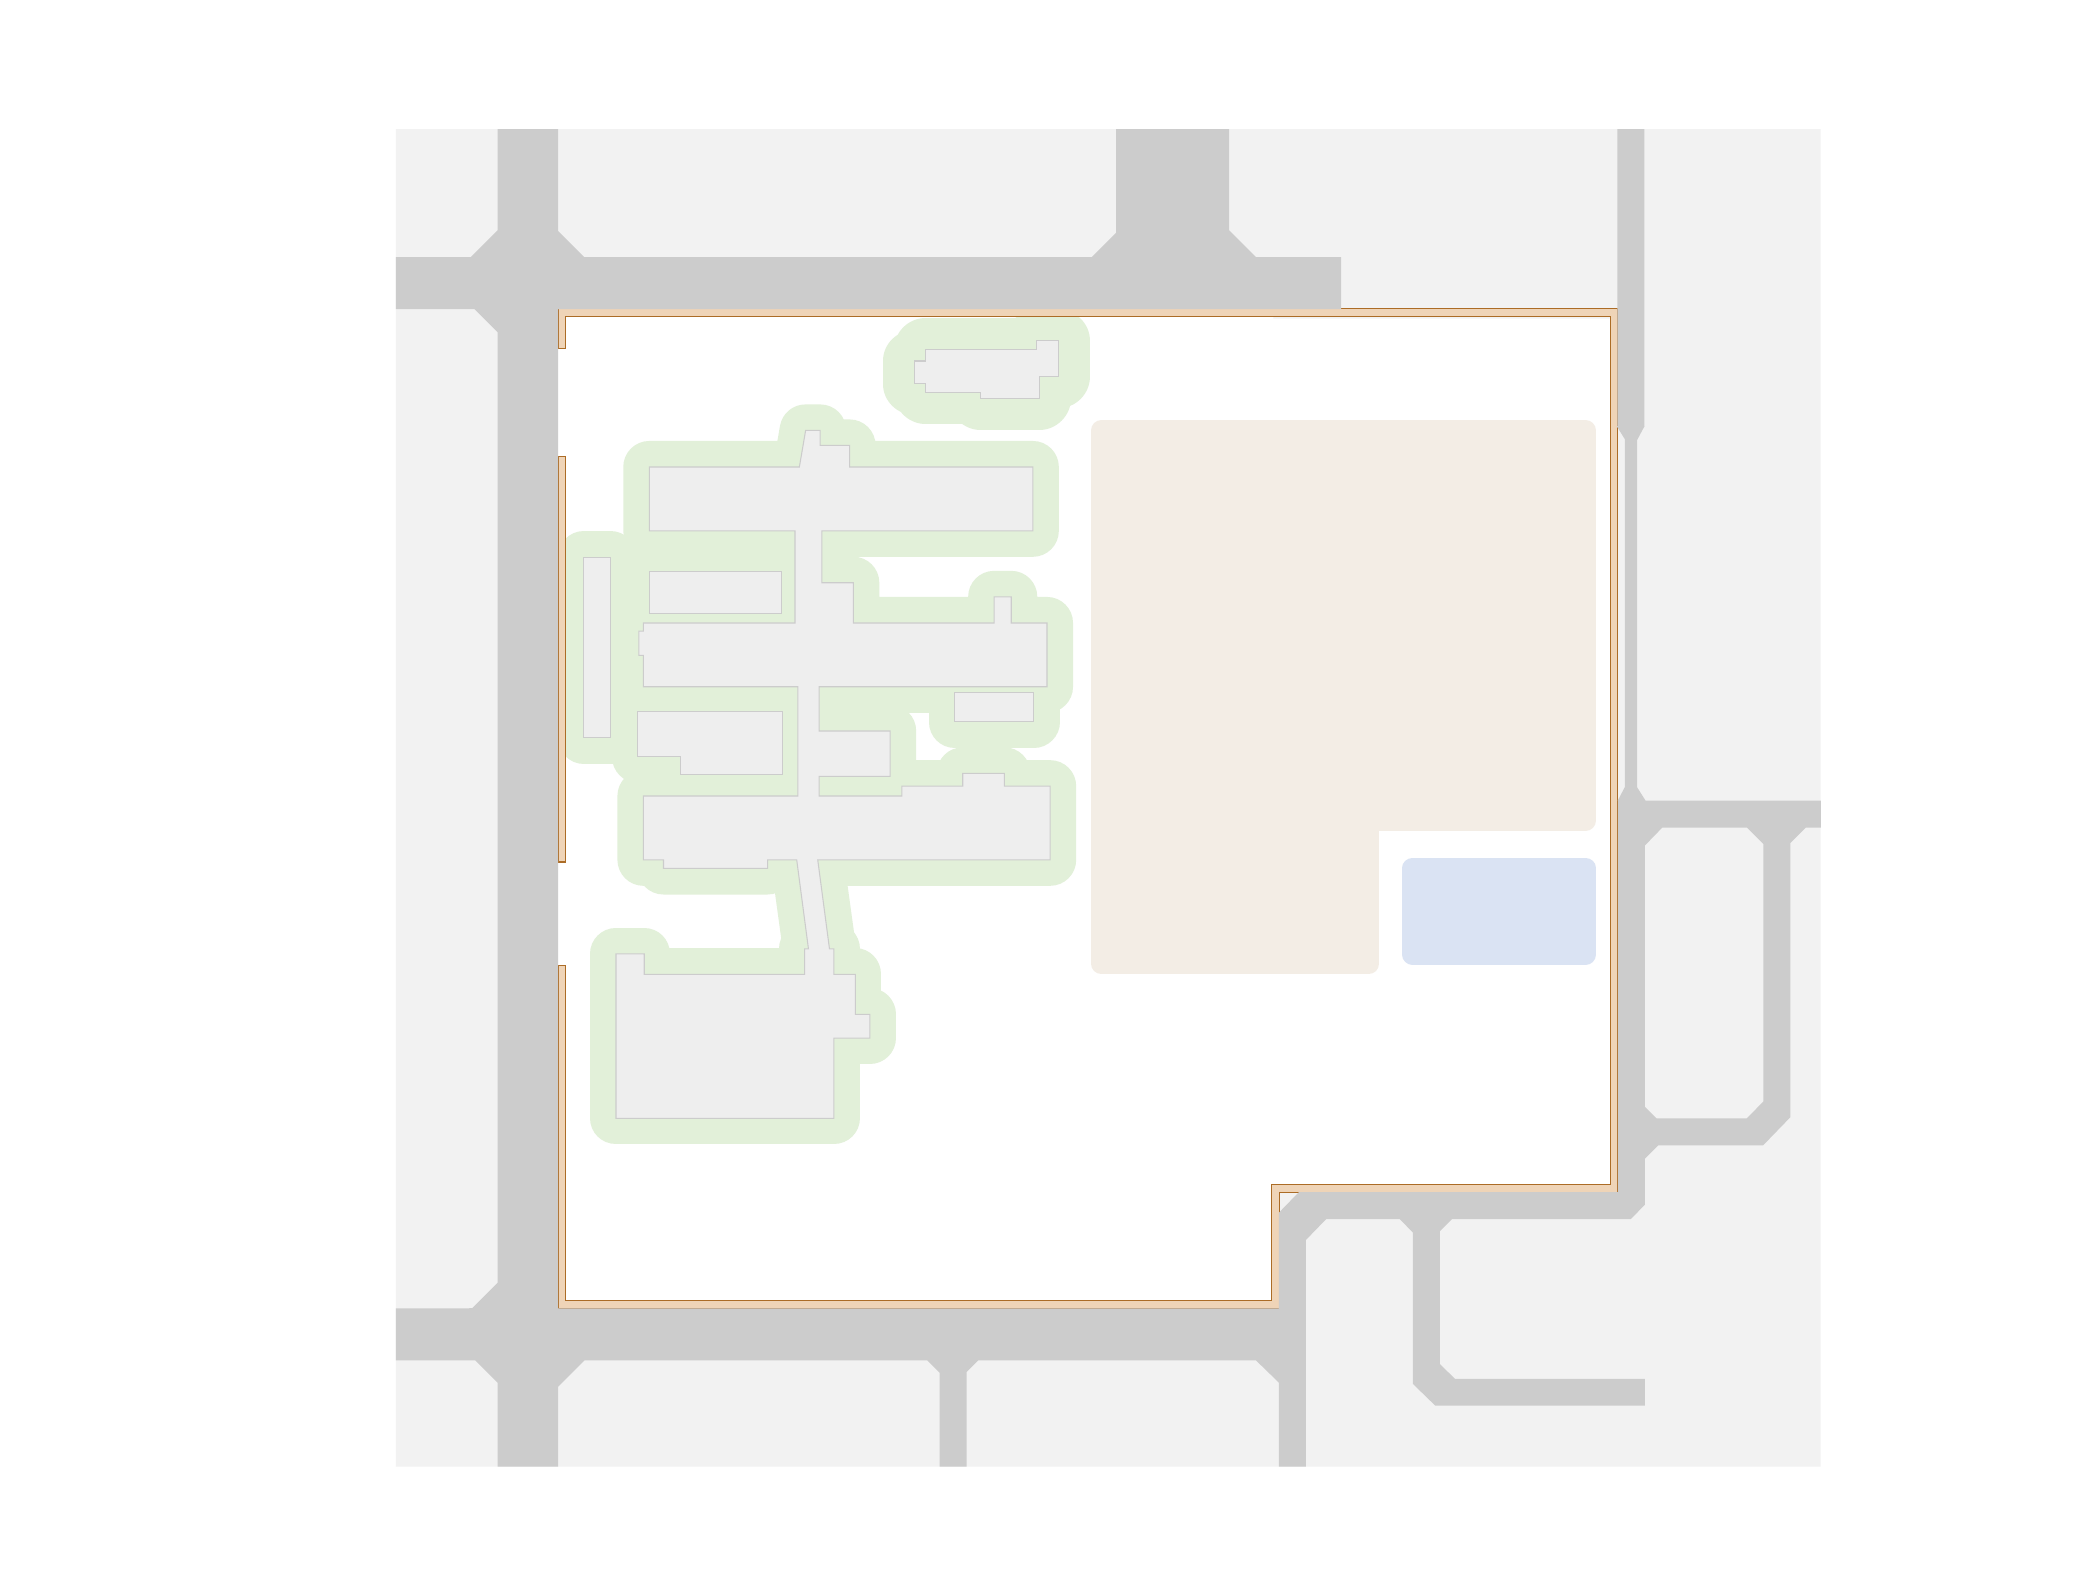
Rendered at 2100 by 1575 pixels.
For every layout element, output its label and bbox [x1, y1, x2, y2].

text_box [583, 340, 1059, 1119]
text_box [560, 1362, 938, 1468]
text_box [1307, 829, 1822, 1468]
text_box [395, 311, 496, 1307]
text_box [1231, 128, 1616, 308]
text_box [1639, 128, 1822, 799]
text_box [537, 293, 1613, 1327]
text_box [1619, 434, 1623, 794]
text_box [1613, 128, 1822, 1221]
text_box [395, 1362, 496, 1468]
text_box [1613, 308, 1619, 1191]
text_box [560, 128, 1114, 256]
text_box [968, 1362, 1277, 1468]
text_box [394, 128, 1343, 1468]
text_box [1411, 1327, 1646, 1407]
text_box [395, 128, 496, 256]
